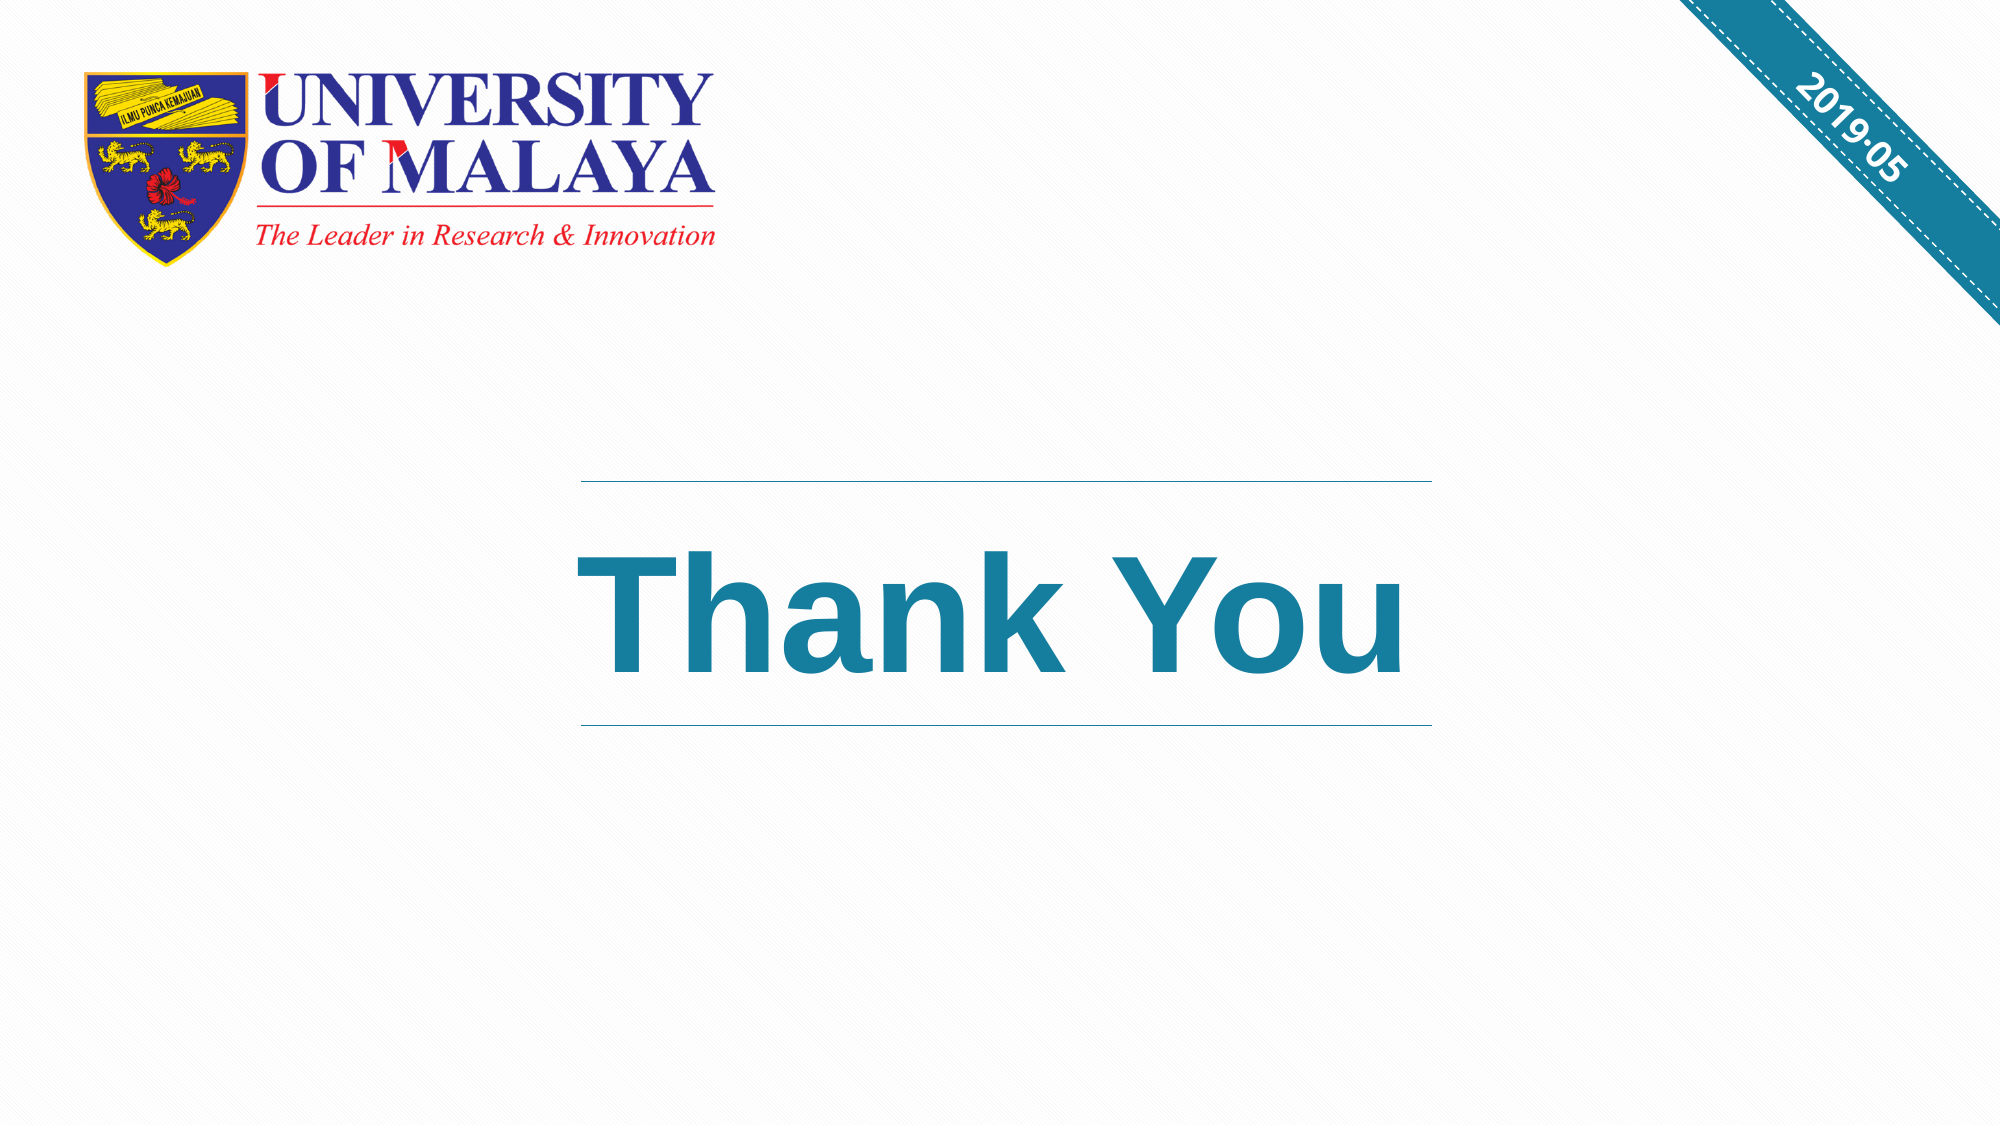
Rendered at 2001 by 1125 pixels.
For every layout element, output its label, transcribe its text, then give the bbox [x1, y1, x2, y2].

picture [84, 72, 717, 267]
text_box Thank You [561, 498, 1439, 713]
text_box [1673, 0, 2000, 401]
